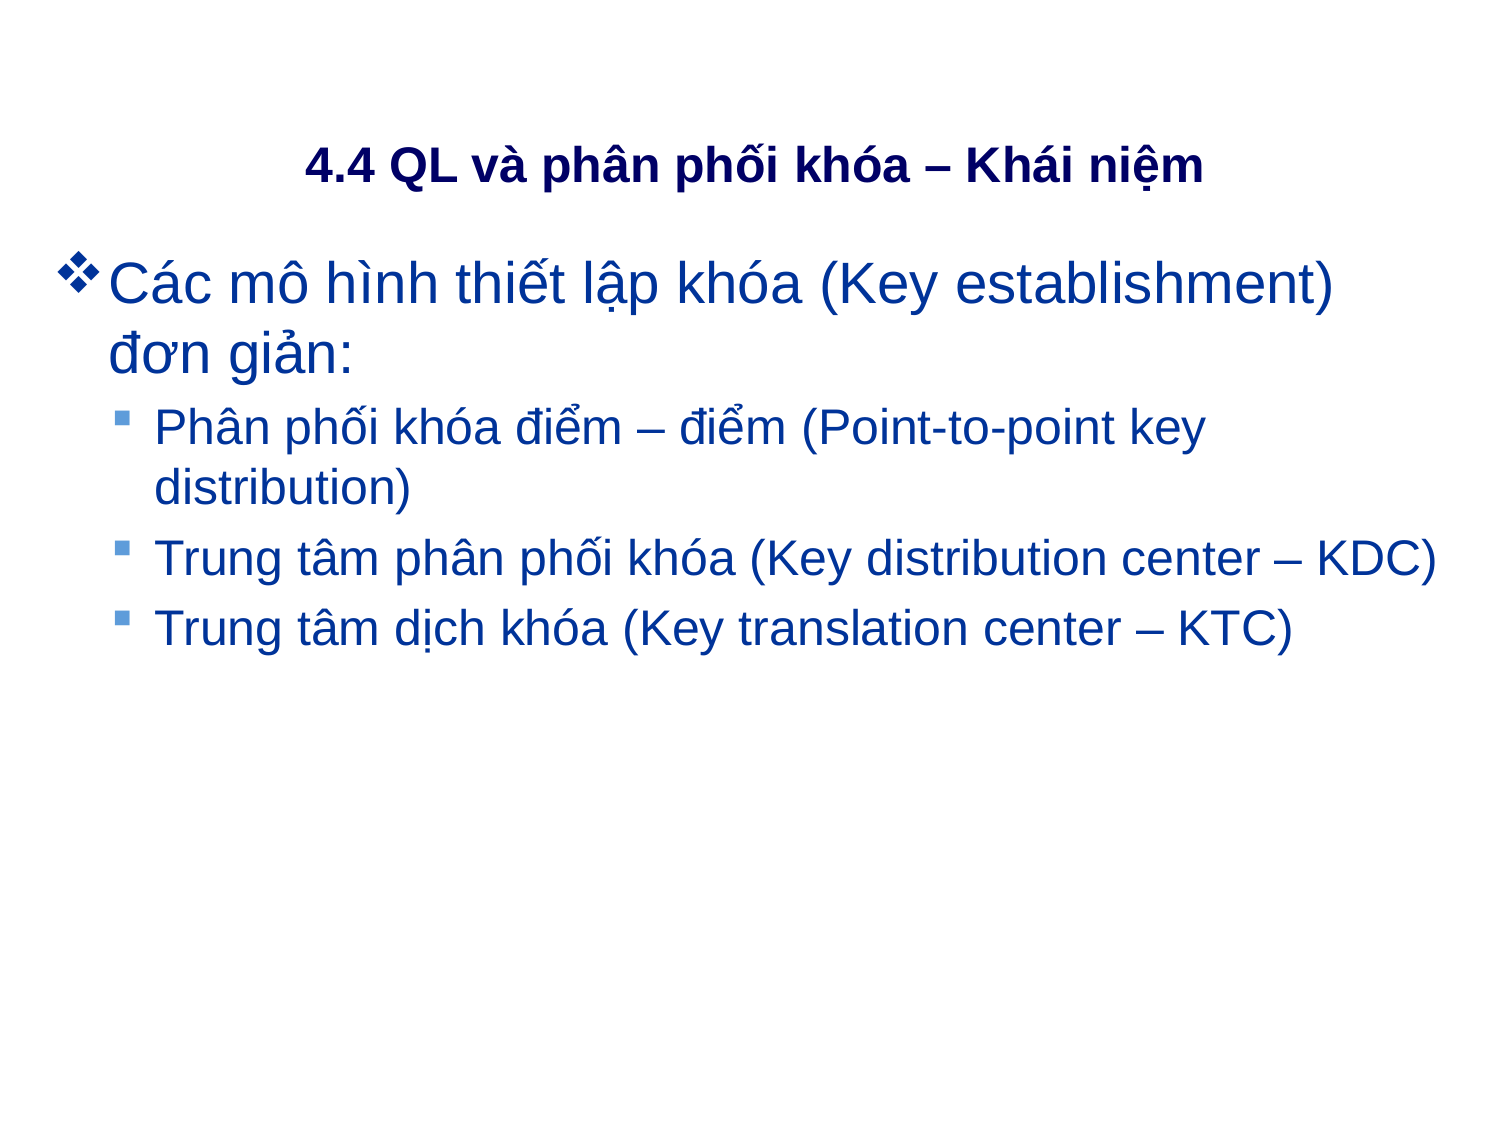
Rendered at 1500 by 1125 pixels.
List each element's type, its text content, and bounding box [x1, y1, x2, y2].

list Các mô hình thiết lập khóa (Key establishment) đơn giản: Phân phối khóa điểm – điểm (Point-to-point key distribution) Trung tâm phân phối khóa (Key distribution center – KDC) Trung tâm dịch khóa (Key translation center – KTC) [37, 237, 1474, 688]
title 4.4 QL và phân phối khóa – Khái niệm [37, 125, 1474, 211]
